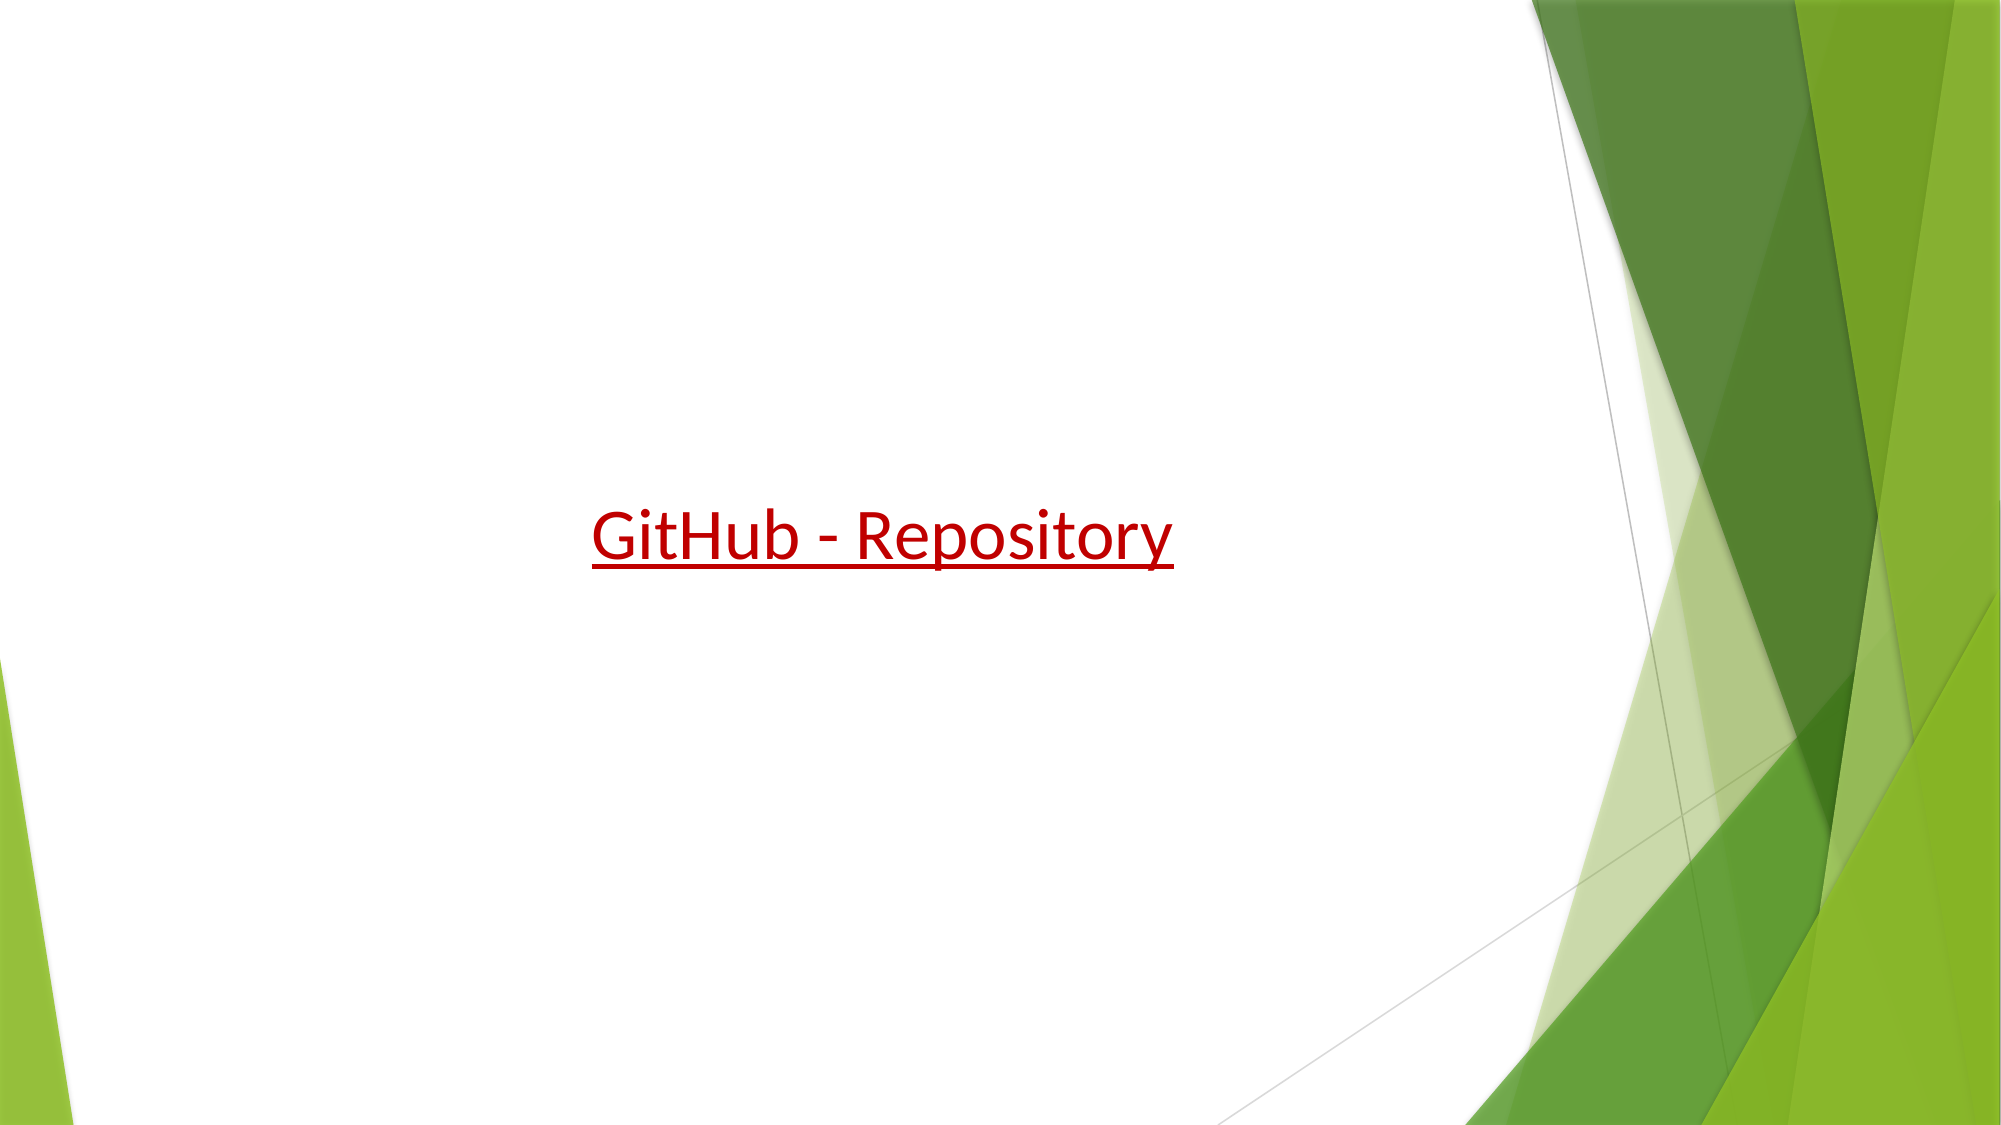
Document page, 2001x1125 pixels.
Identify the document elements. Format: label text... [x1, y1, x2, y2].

title GitHub - Repository [410, 479, 1355, 605]
